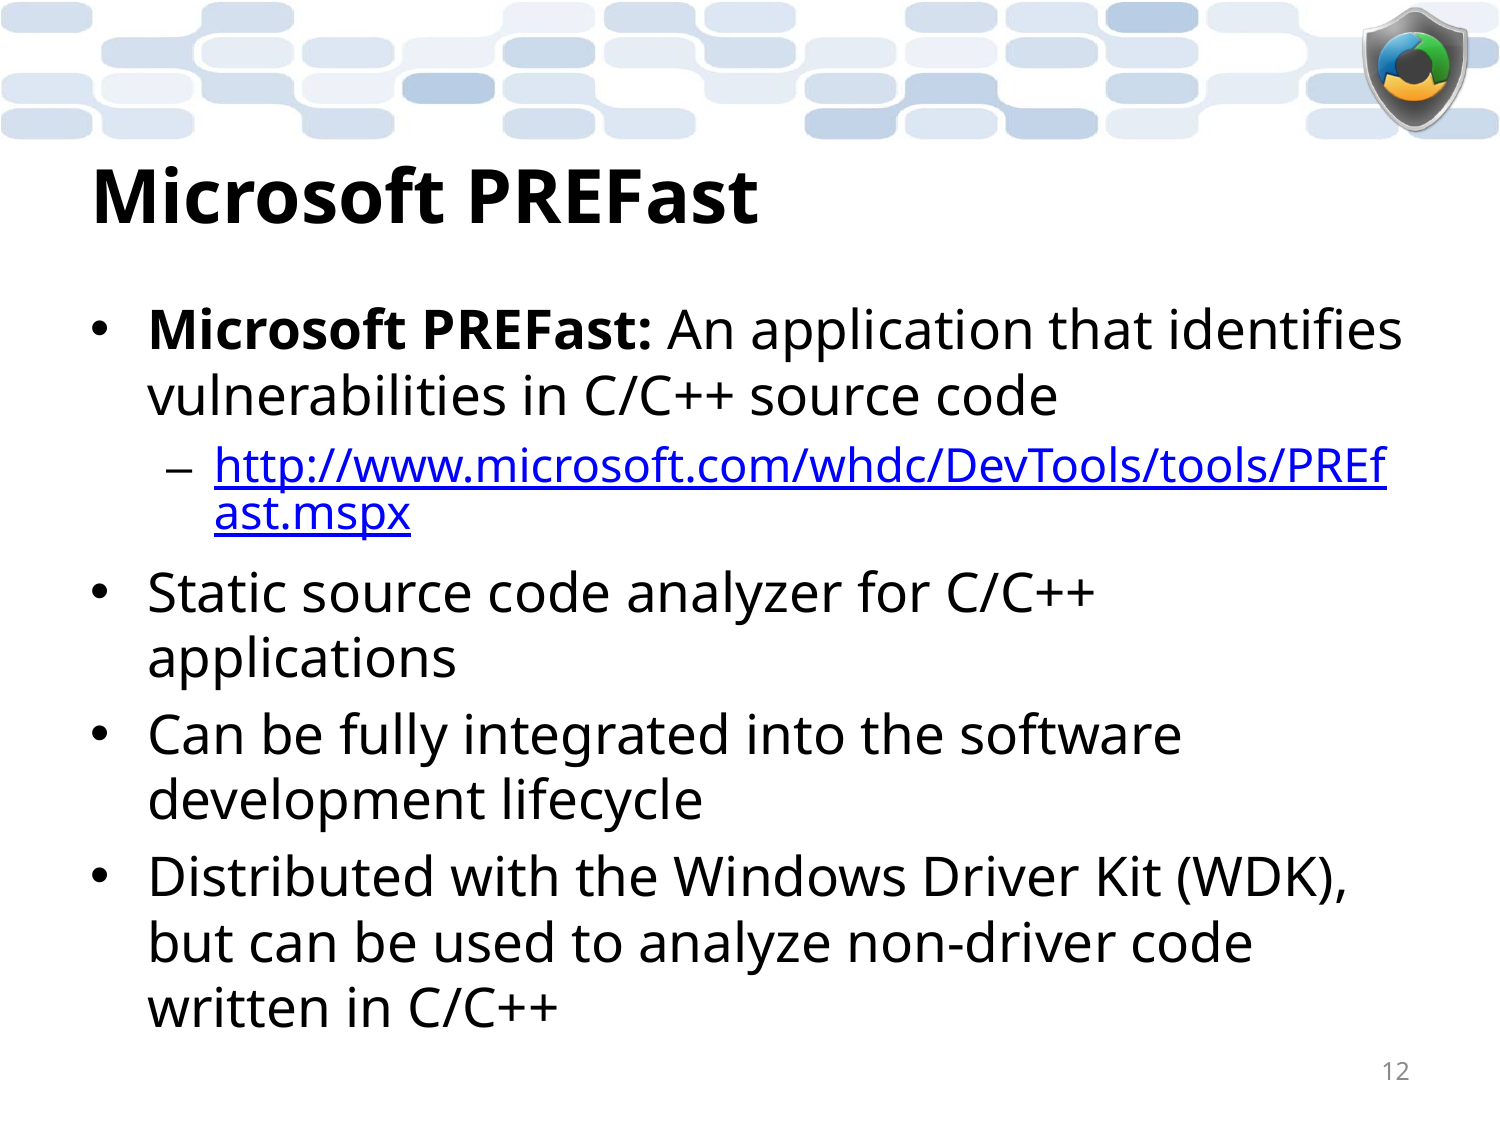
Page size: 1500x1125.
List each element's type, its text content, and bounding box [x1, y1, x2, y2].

slide_number 12 [1074, 1042, 1425, 1103]
title Microsoft PREFast [75, 137, 1425, 250]
list Microsoft PREFast: An application that identifies vulnerabilities in C/C++ source code http://www.microsoft.com/whdc/DevTools/tools/PREfast.mspx Static source code analyzer for C/C++ applications Can be fully integrated into the software development lifecycle Distributed with the Windows Driver Kit (WDK), but can be used to analyze non-driver code written in C/C++ [75, 287, 1425, 1005]
picture [0, 0, 1500, 140]
